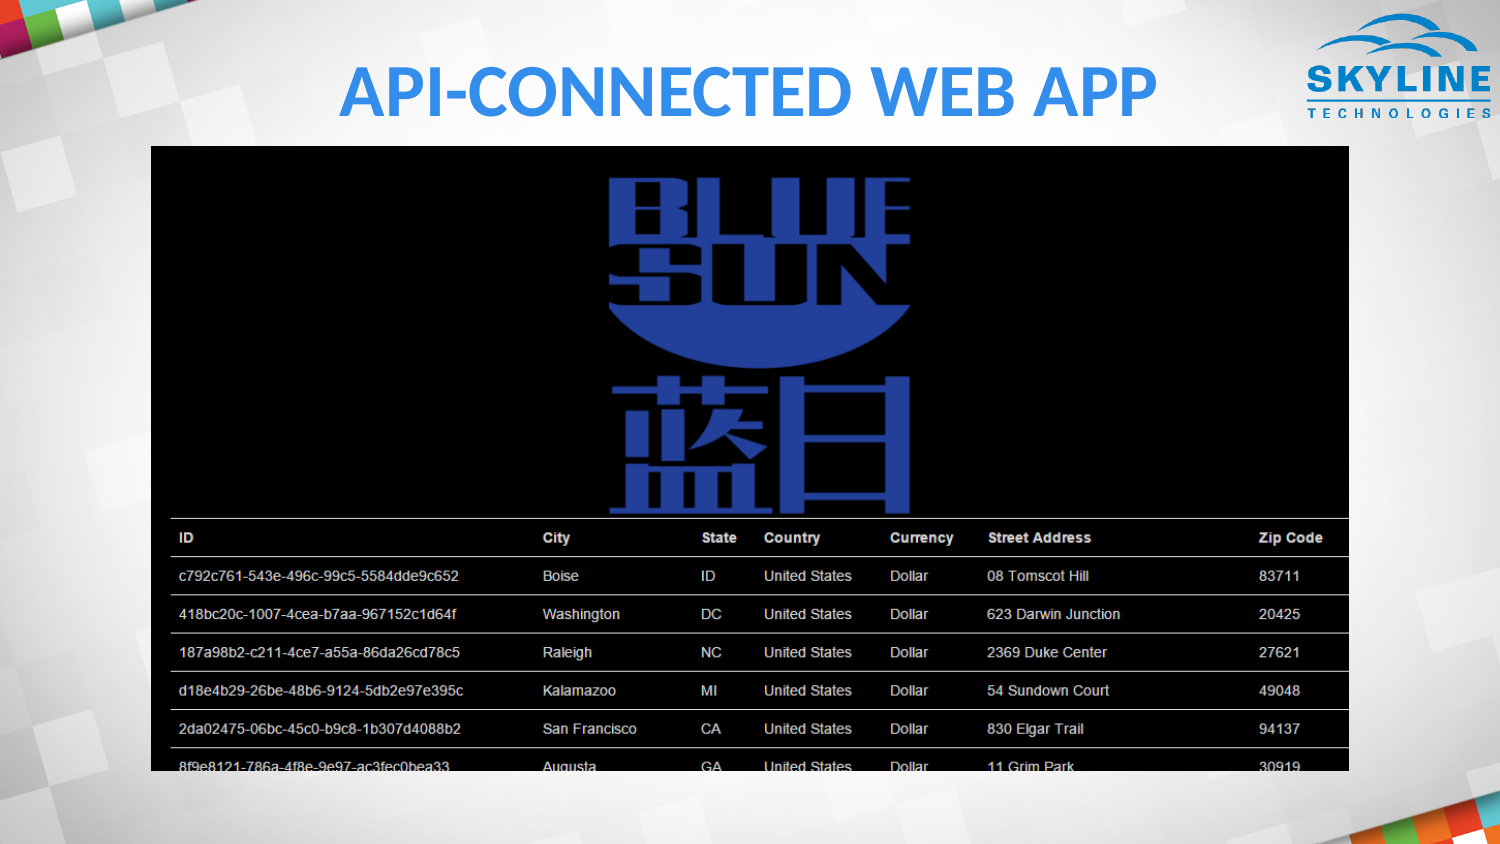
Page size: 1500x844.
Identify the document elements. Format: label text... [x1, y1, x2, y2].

picture [0, 0, 1500, 844]
title API-Connected Web APP [192, 33, 1308, 144]
